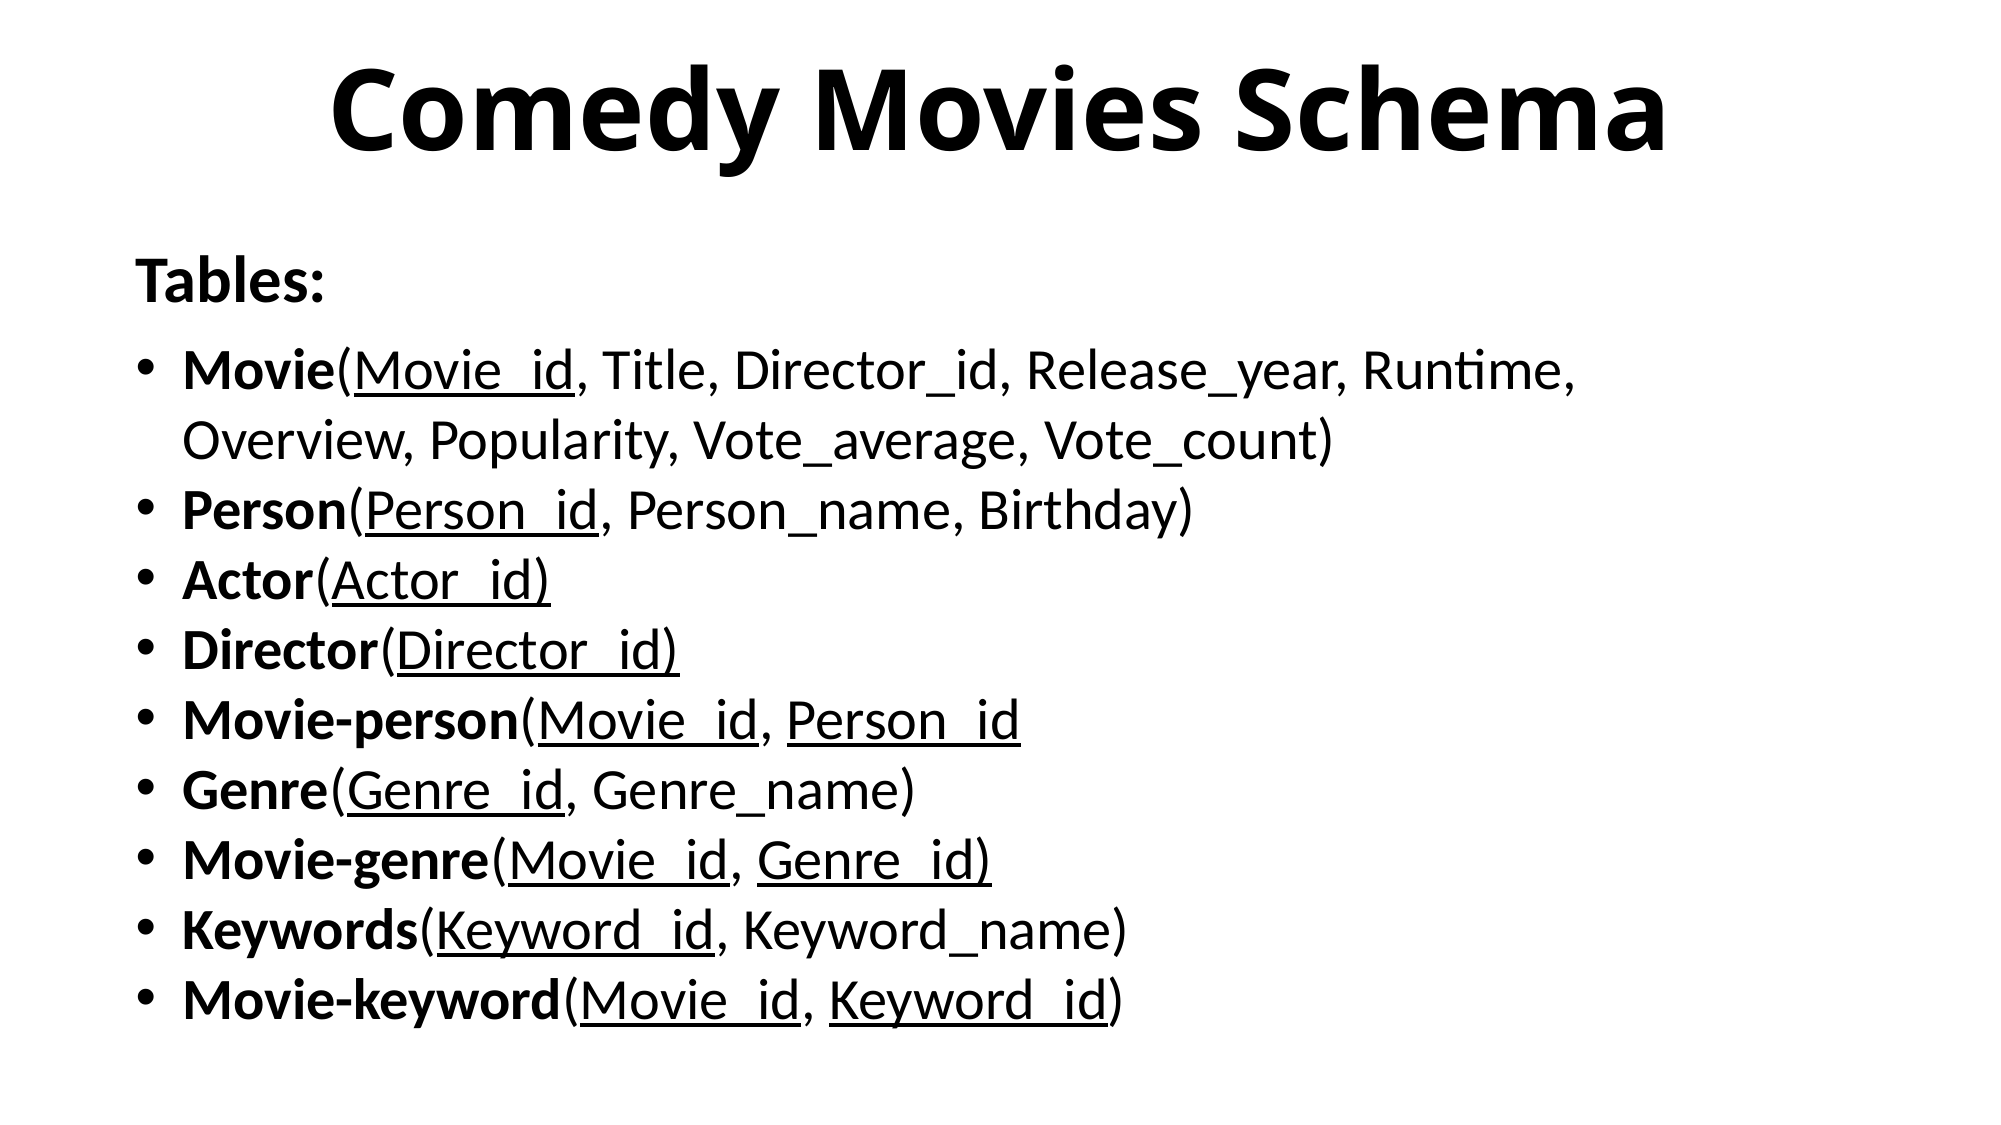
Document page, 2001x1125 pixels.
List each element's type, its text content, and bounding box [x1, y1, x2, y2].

text_box Tables: Movie(Movie_id, Title, Director_id, Release_year, Runtime, Overview, Popularity, Vote_average, Vote_count) Person(Person_id, Person_name, Birthday) Actor(Actor_id) Director(Director_id) Movie-person(Movie_id, Person_id Genre(Genre_id, Genre_name) Movie-genre(Movie_id, Genre_id) Keywords(Keyword_id, Keyword_name) Movie-keyword(Movie_id, Keyword_id) [120, 228, 1829, 1039]
text_box Comedy Movies Schema [224, 30, 1776, 181]
